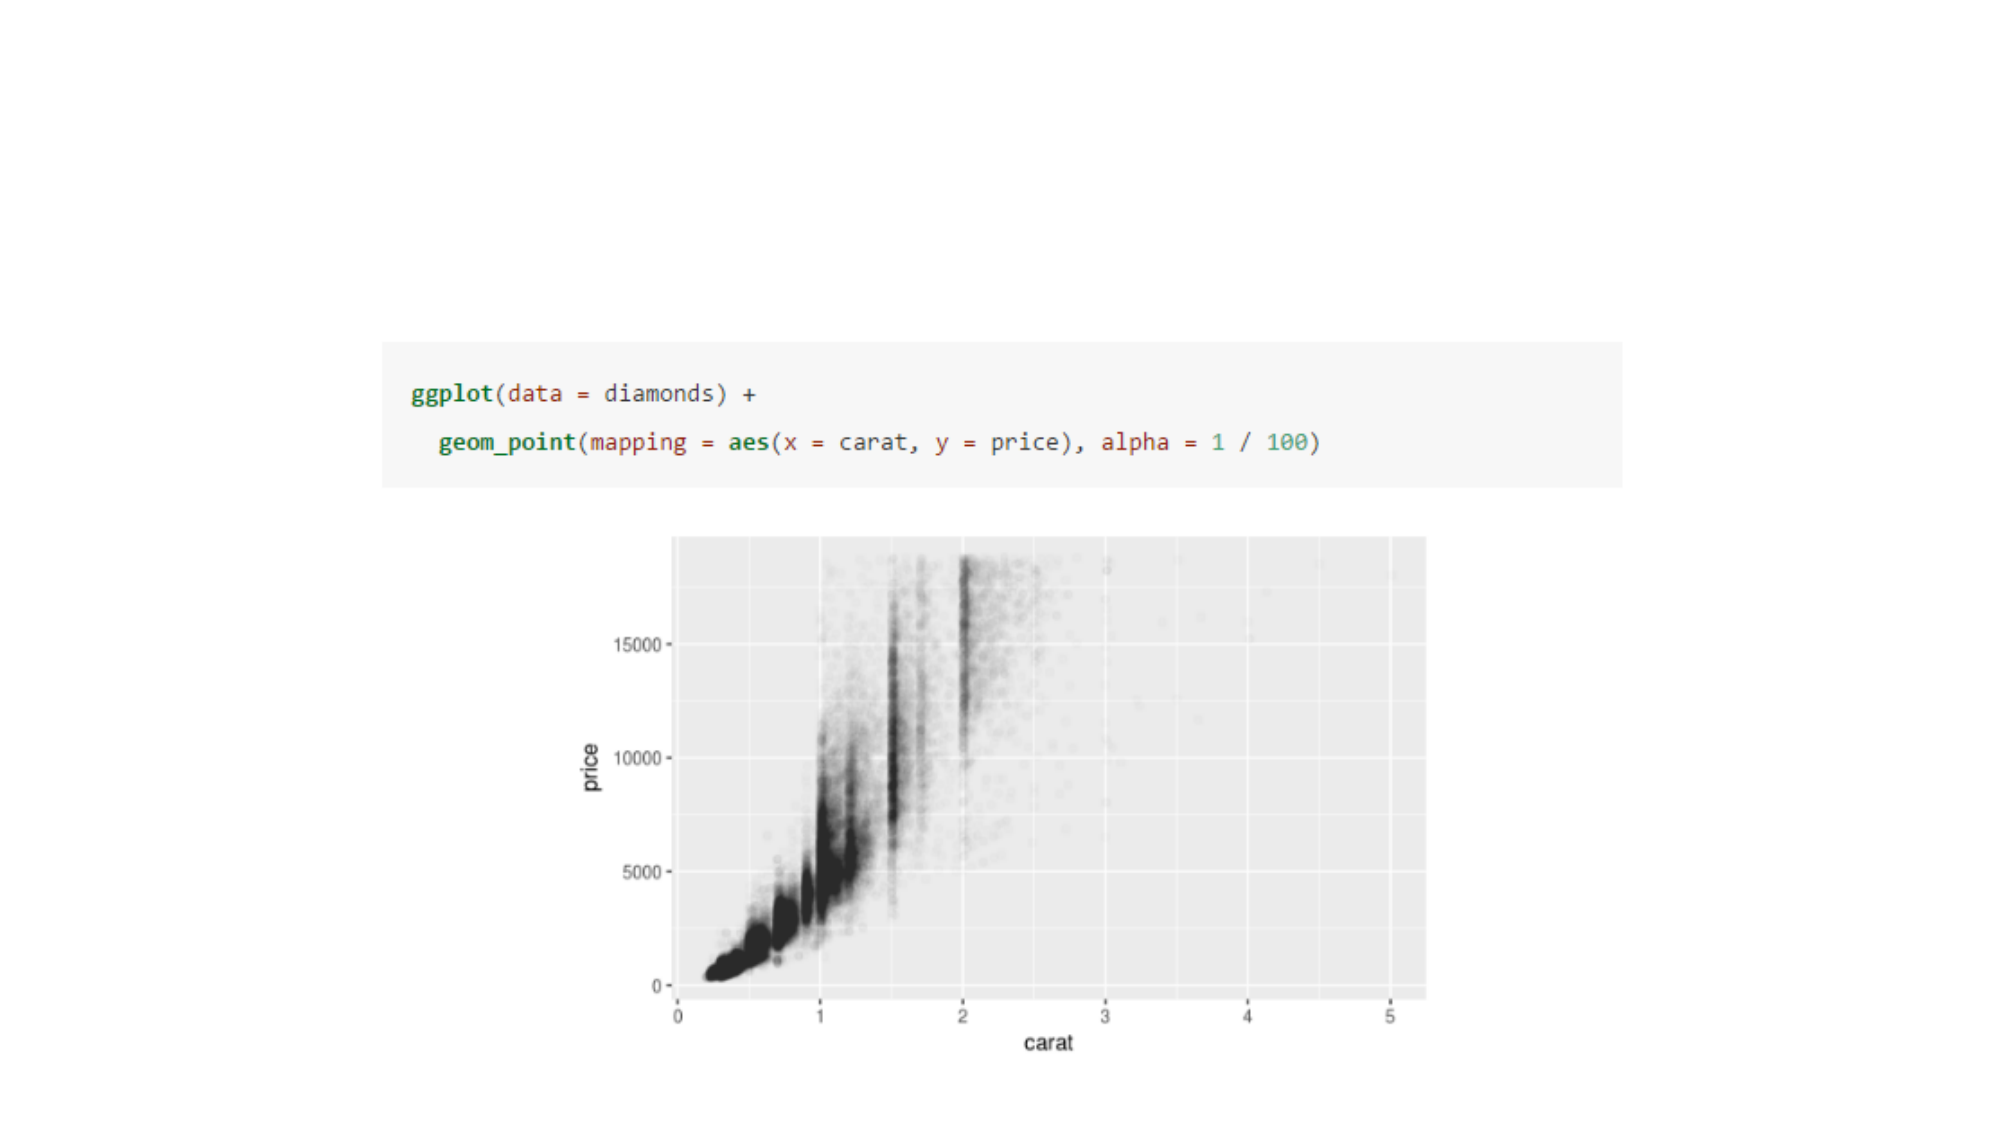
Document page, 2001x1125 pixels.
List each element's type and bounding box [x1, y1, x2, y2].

list [370, 337, 1630, 1071]
